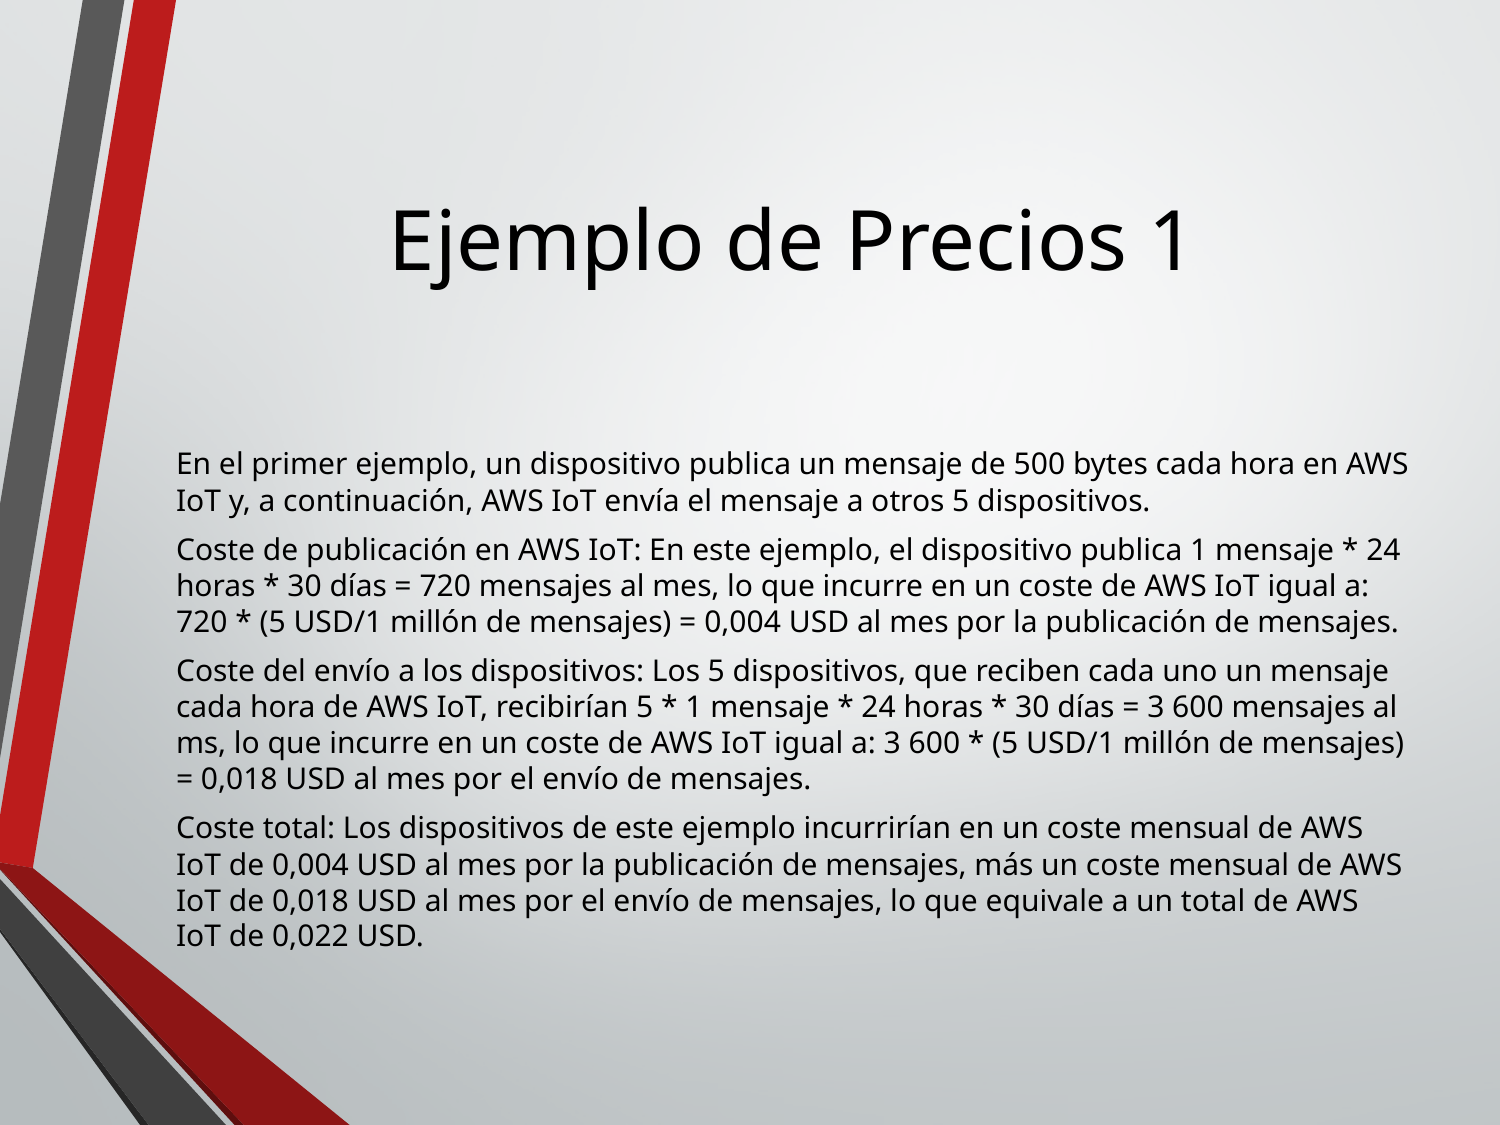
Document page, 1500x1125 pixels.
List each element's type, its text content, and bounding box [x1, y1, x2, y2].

list En el primer ejemplo, un dispositivo publica un mensaje de 500 bytes cada hora en AWS IoT y, a continuación, AWS IoT envía el mensaje a otros 5 dispositivos. Coste de publicación en AWS IoT: En este ejemplo, el dispositivo publica 1 mensaje * 24 horas * 30 días = 720 mensajes al mes, lo que incurre en un coste de AWS IoT igual a: 720 * (5 USD/1 millón de mensajes) = 0,004 USD al mes por la publicación de mensajes. Coste del envío a los dispositivos: Los 5 dispositivos, que reciben cada uno un mensaje cada hora de AWS IoT, recibirían 5 * 1 mensaje * 24 horas * 30 días = 3 600 mensajes al ms, lo que incurre en un coste de AWS IoT igual a: 3 600 * (5 USD/1 millón de mensajes) = 0,018 USD al mes por el envío de mensajes. Coste total: Los dispositivos de este ejemplo incurrirían en un coste mensual de AWS IoT de 0,004 USD al mes por la publicación de mensajes, más un coste mensual de AWS IoT de 0,018 USD al mes por el envío de mensajes, lo que equivale a un total de AWS IoT de 0,022 USD. [161, 437, 1425, 985]
title Ejemplo de Precios 1 [161, 75, 1425, 400]
